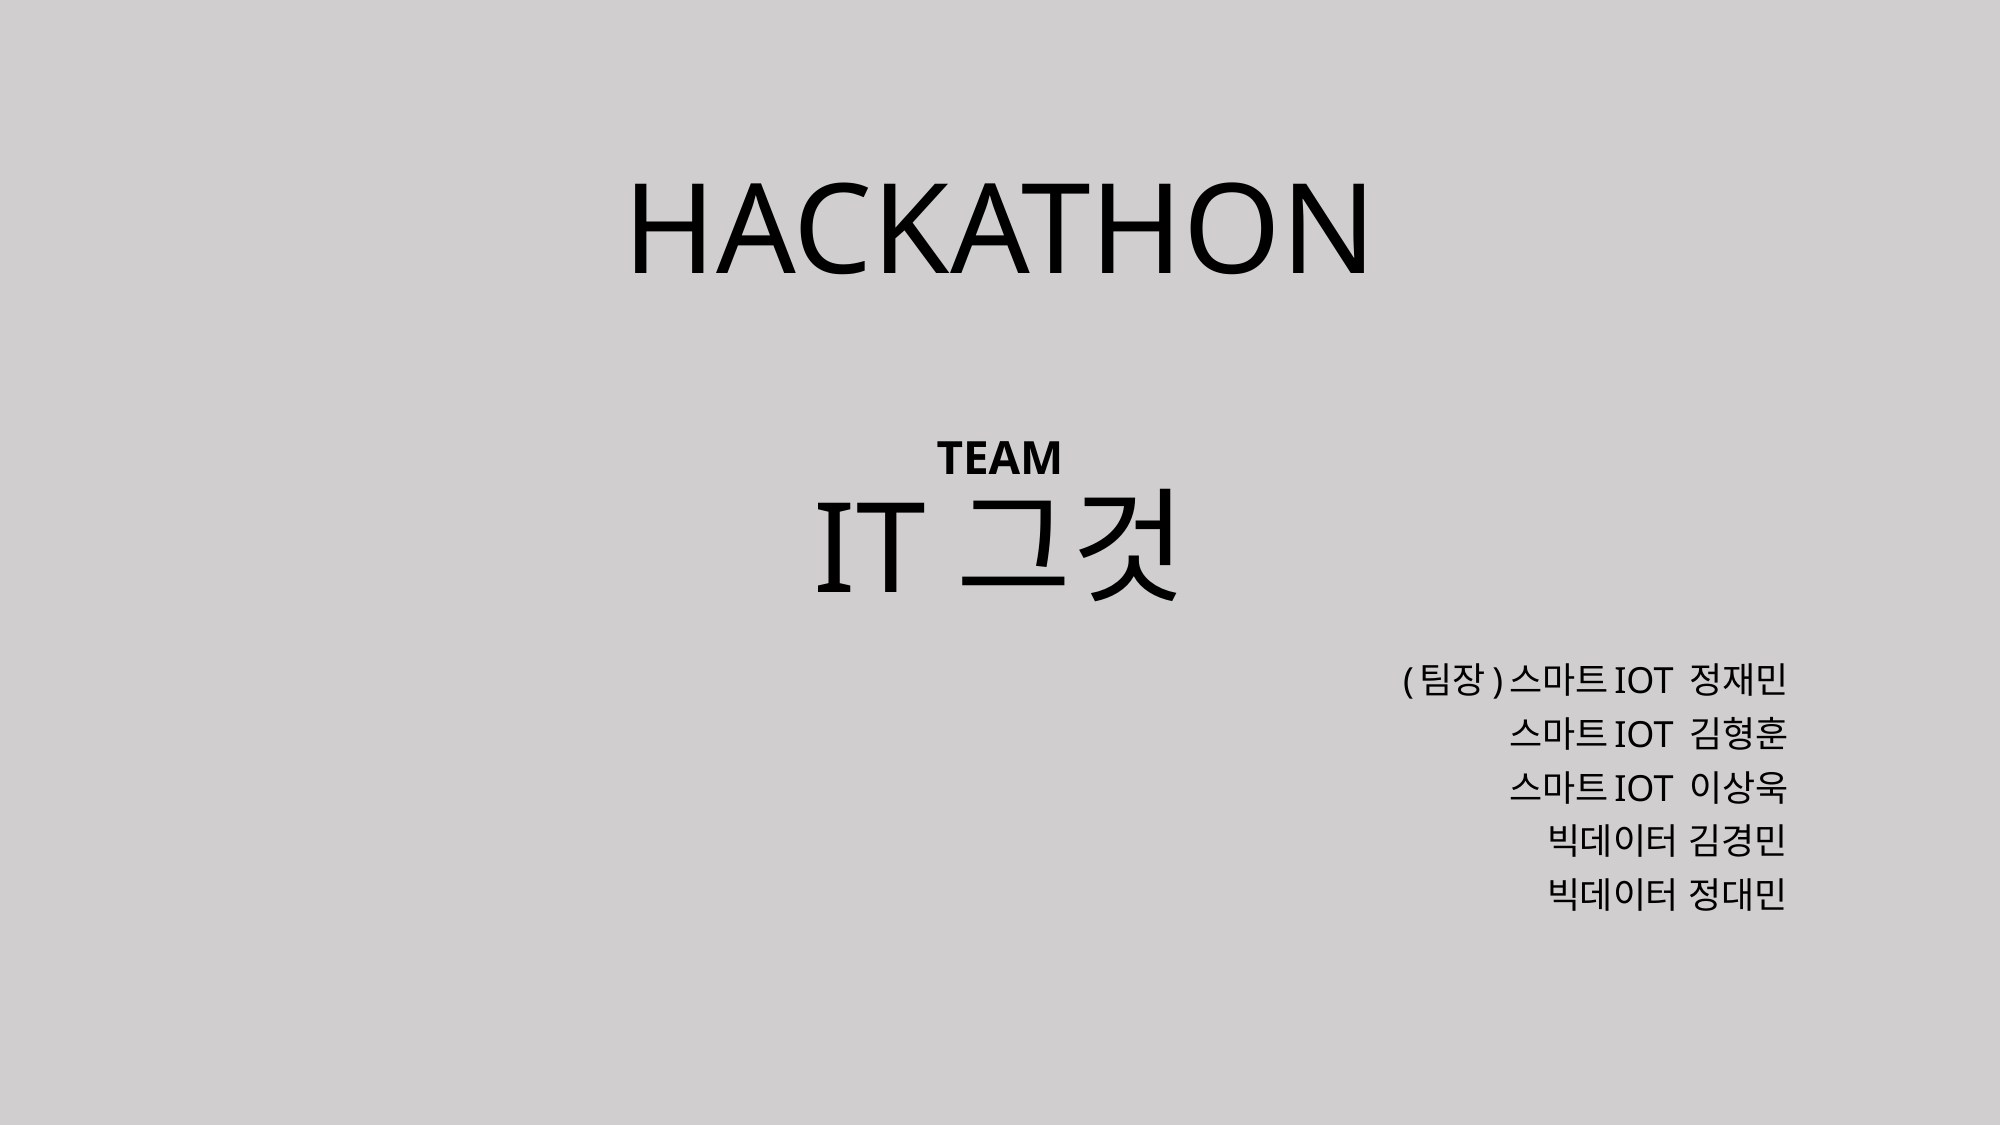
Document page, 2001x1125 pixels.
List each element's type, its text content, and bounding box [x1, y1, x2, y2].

subtitle (팀장)스마트IOT 정재민 스마트IOT 김형훈 스마트IOT 이상욱 빅데이터 김경민 빅데이터 정대민 [1321, 654, 1804, 927]
title HACKATHON TEAM IT그것 [249, 114, 1750, 628]
